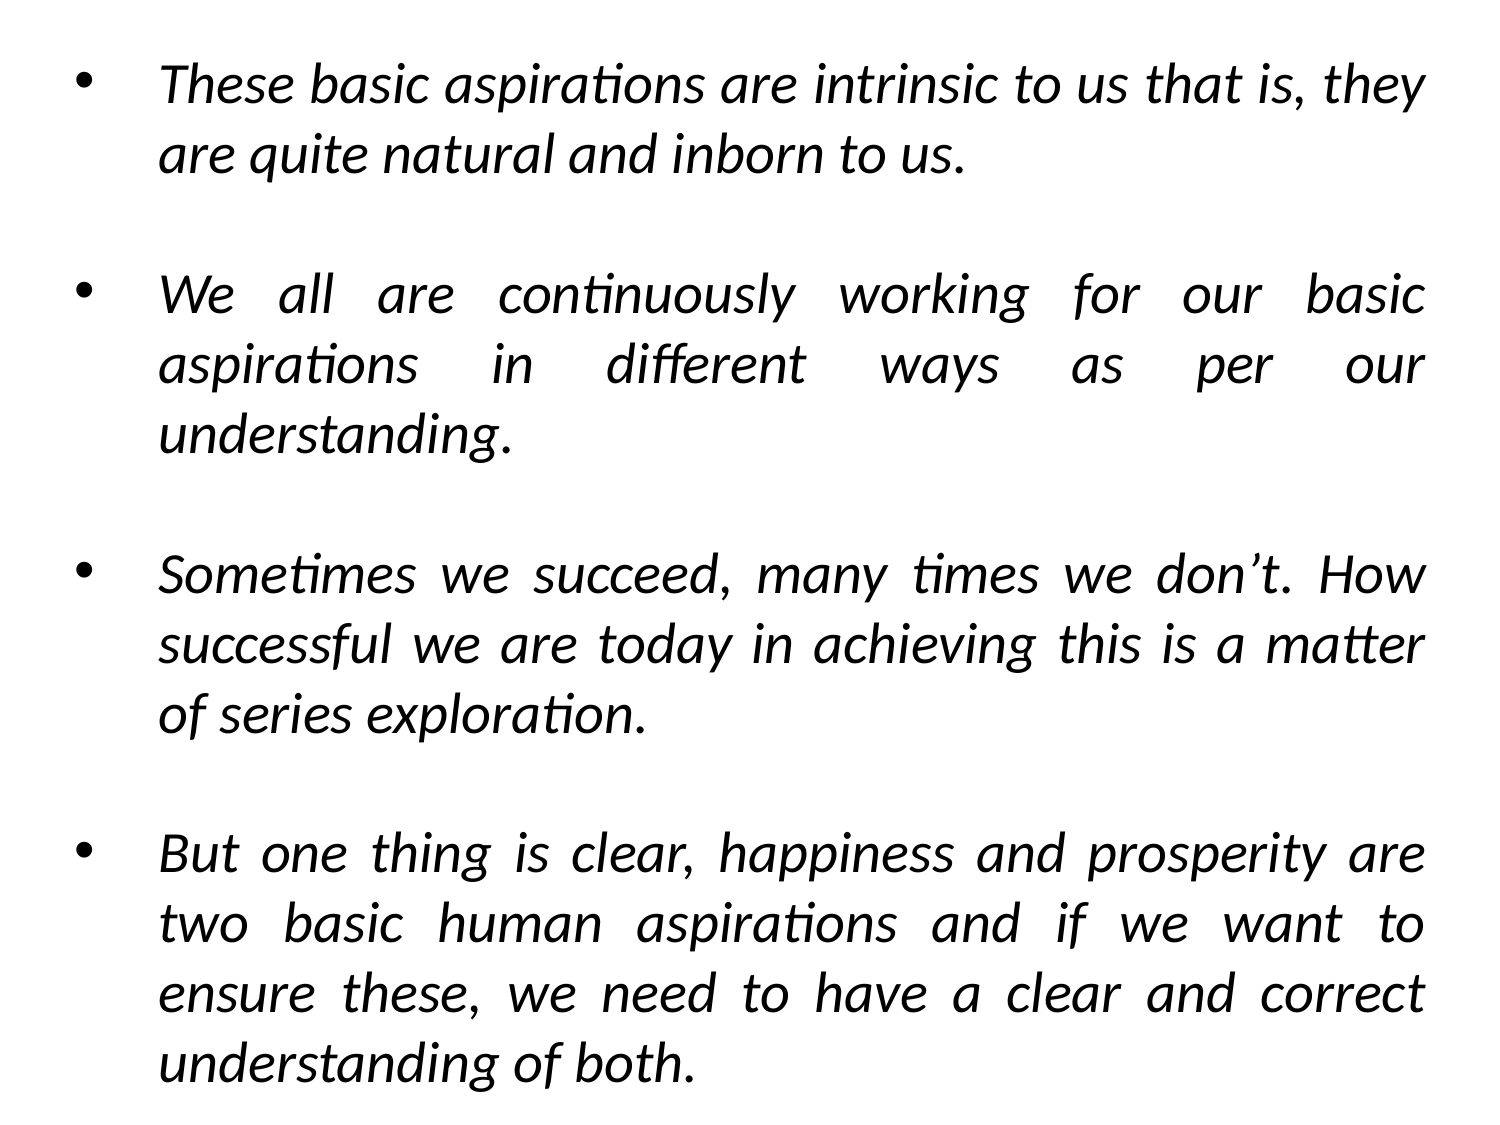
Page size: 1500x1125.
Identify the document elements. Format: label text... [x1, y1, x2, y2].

text_box These basic aspirations are intrinsic to us that is, they are quite natural and inborn to us. We all are continuously working for our basic aspirations in different ways as per our understanding. Sometimes we succeed, many times we don’t. How successful we are today in achieving this is a matter of series exploration. But one thing is clear, happiness and prosperity are two basic human aspirations and if we want to ensure these, we need to have a clear and correct understanding of both. [59, 37, 1441, 1102]
